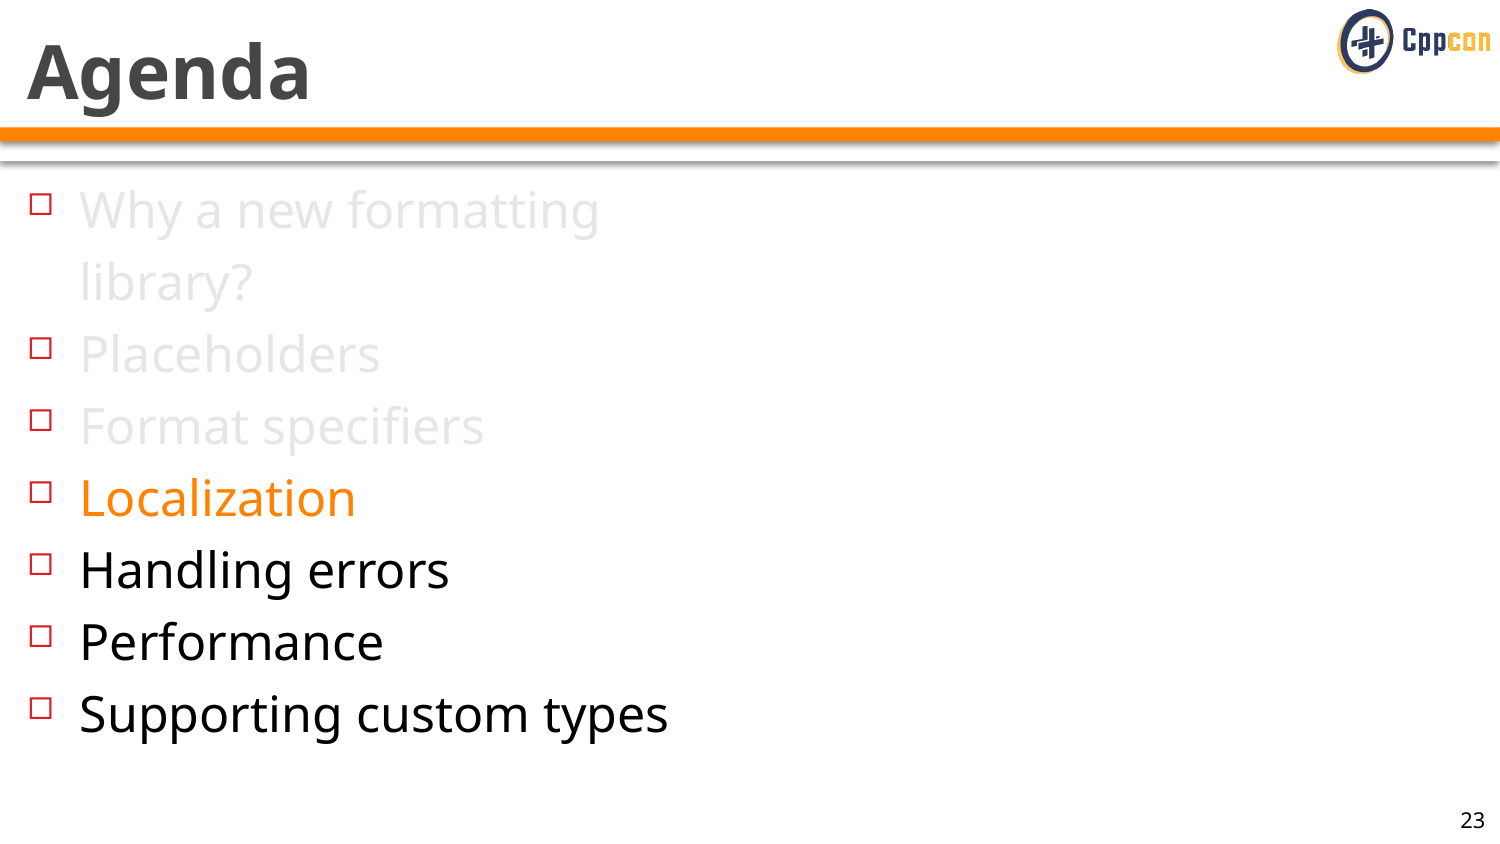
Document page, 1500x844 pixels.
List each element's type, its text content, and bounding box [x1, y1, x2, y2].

list Why a new formatting library? Placeholders Format specifiers Localization Handling errors Performance Supporting custom types [12, 159, 1488, 835]
title Agenda [12, 19, 1488, 122]
picture [1337, 9, 1490, 74]
